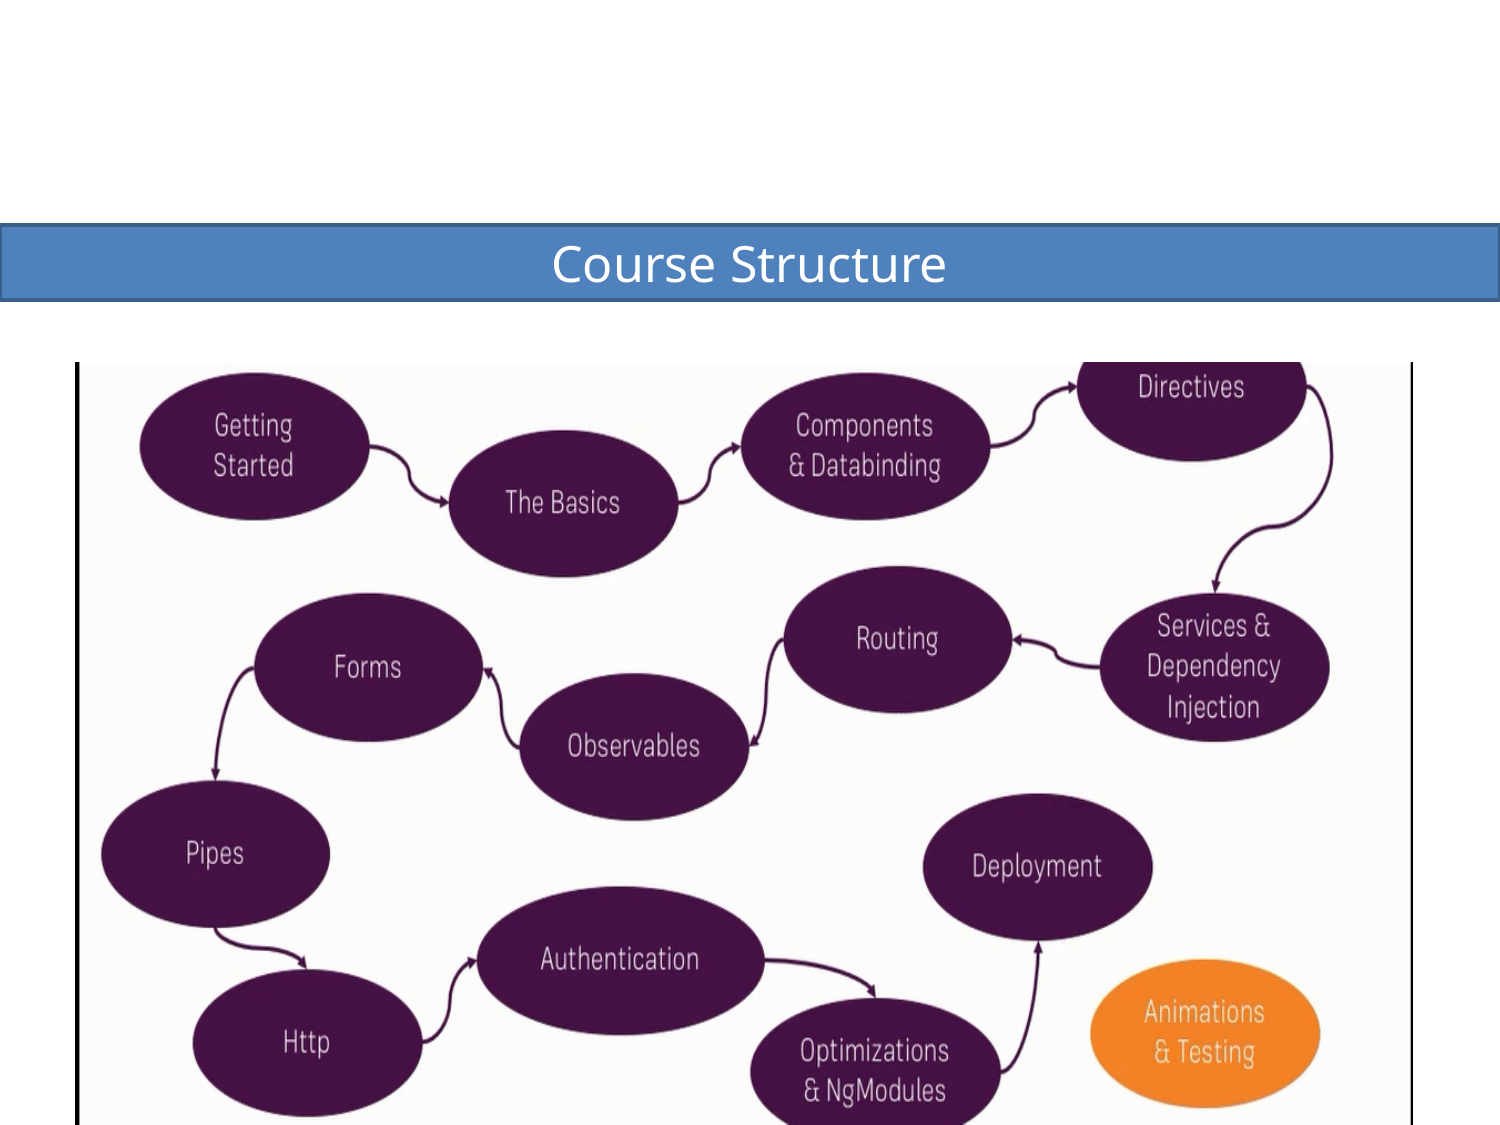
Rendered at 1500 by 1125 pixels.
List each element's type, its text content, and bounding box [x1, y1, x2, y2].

text_box Course Structure [0, 223, 1500, 302]
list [74, 362, 1413, 1125]
